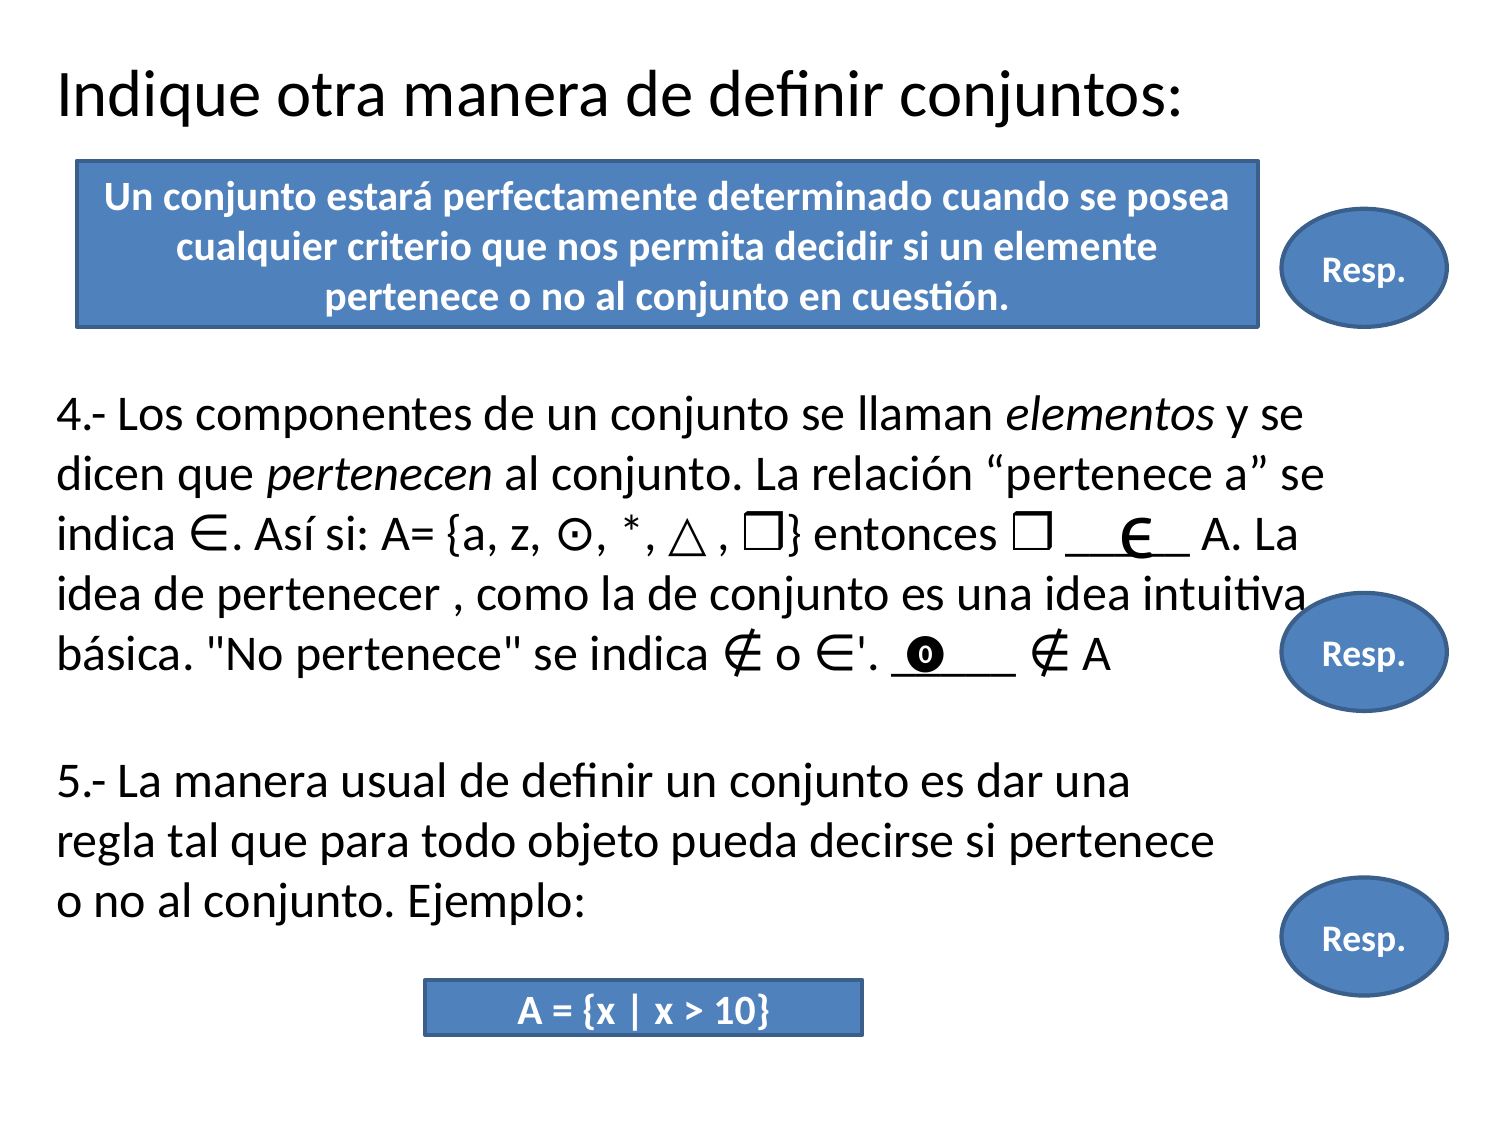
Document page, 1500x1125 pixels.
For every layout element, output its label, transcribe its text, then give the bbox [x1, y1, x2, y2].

text_box Resp. [1279, 206, 1449, 329]
text_box ϵ [1104, 468, 1176, 583]
text_box 5.- La manera usual de definir un conjunto es dar una regla tal que para todo objeto pueda decirse si pertenece o no al conjunto. Ejemplo: [41, 739, 1247, 935]
title Indique otra manera de definir conjuntos: [41, 19, 1223, 161]
text_box ⓿ [885, 621, 975, 682]
text_box Un conjunto estará perfectamente determinado cuando se posea cualquier criterio que nos permita decidir si un elemente pertenece o no al conjunto en cuestión. [75, 159, 1260, 329]
text_box Resp. [1279, 875, 1449, 998]
text_box Resp. [1279, 590, 1449, 714]
text_box 4.- Los componentes de un conjunto se llaman elementos y se dicen que pertenecen al conjunto. La relación “pertenece a” se indica ∈. Así si: A= {a, z, ⊙, *, △ , ❒} entonces ❒ _____ A. La idea de pertenecer , como la de conjunto es una idea intuitiva básica. "No pertenece" se indica ∉ o ∈'. _____ ∉ A [41, 373, 1388, 689]
text_box A = {x | x > 10} [423, 978, 864, 1037]
